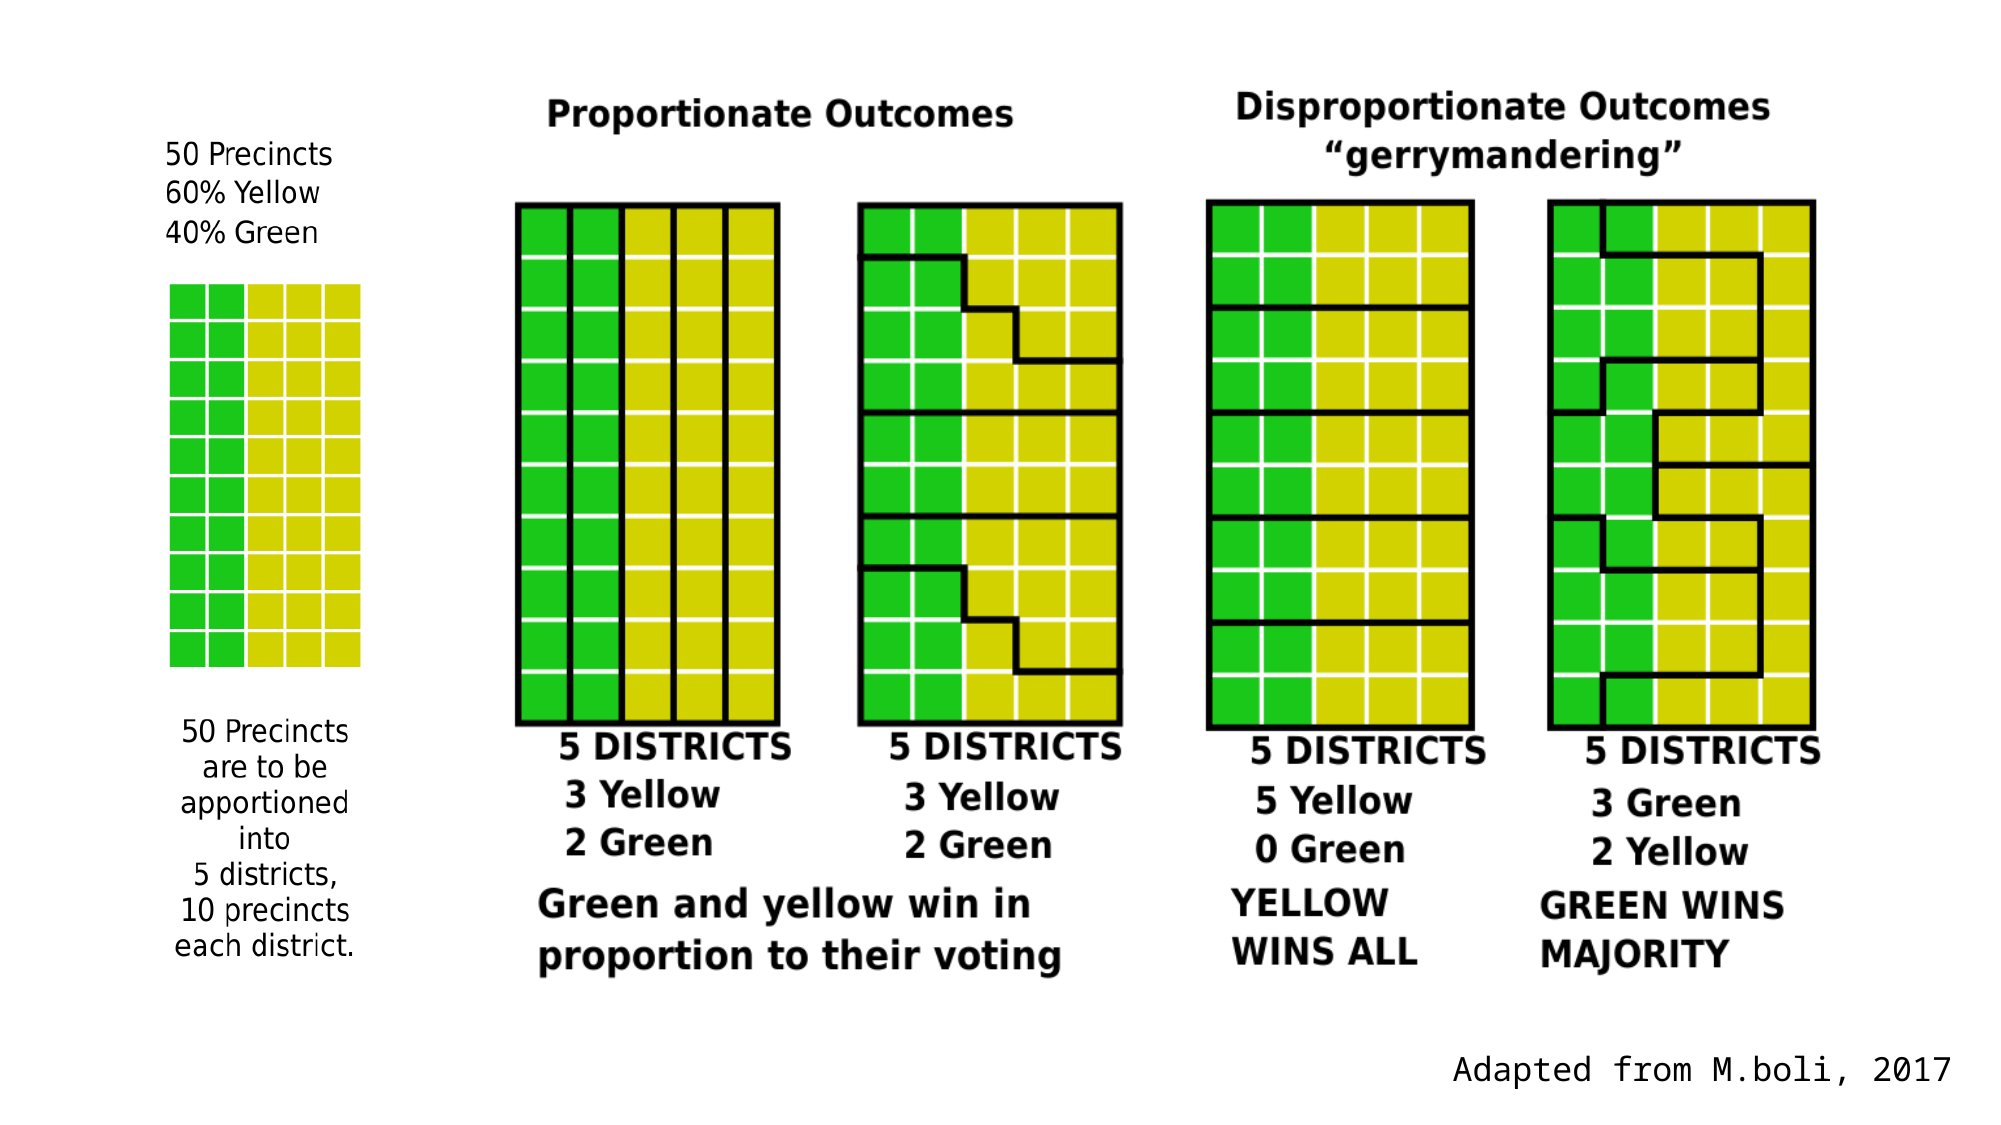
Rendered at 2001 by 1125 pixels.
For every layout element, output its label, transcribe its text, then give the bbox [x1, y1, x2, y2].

text_box Adapted from M.boli, 2017 [1237, 1041, 1968, 1096]
picture [138, 116, 397, 978]
picture [463, 71, 1886, 1004]
